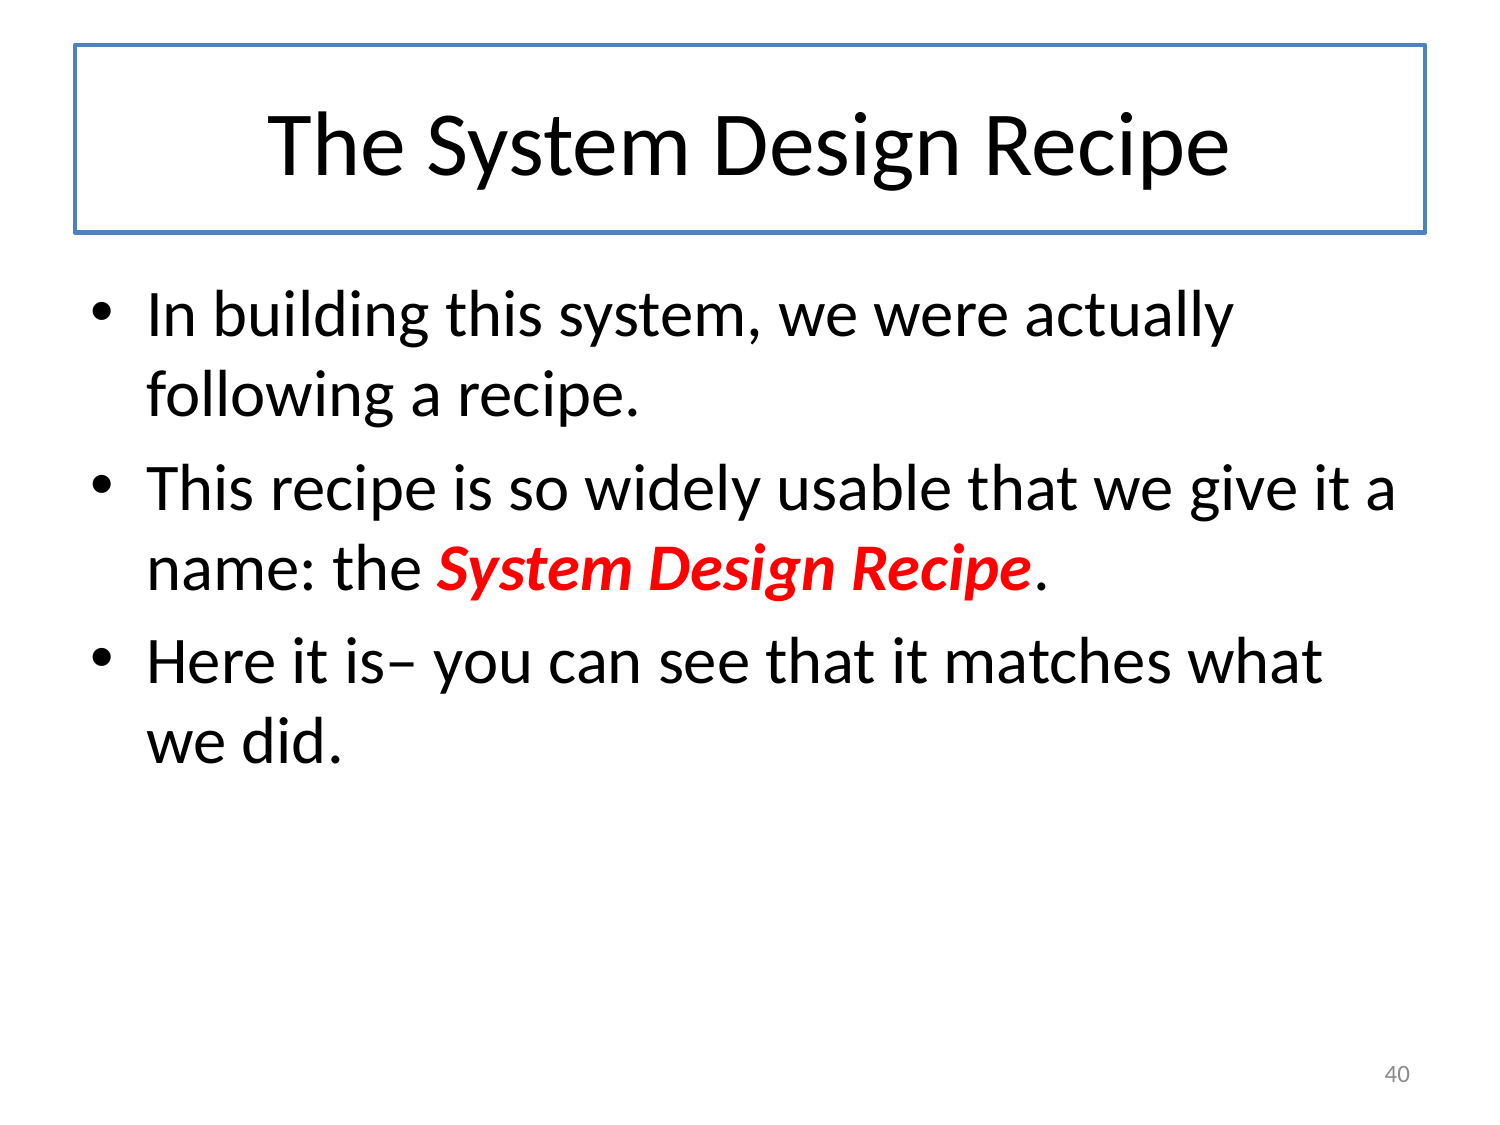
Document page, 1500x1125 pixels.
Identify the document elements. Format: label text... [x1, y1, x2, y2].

list In building this system, we were actually following a recipe. This recipe is so widely usable that we give it a name: the System Design Recipe. Here it is– you can see that it matches what we did. [75, 262, 1425, 1005]
title The System Design Recipe [73, 43, 1427, 235]
slide_number 40 [1074, 1042, 1425, 1103]
